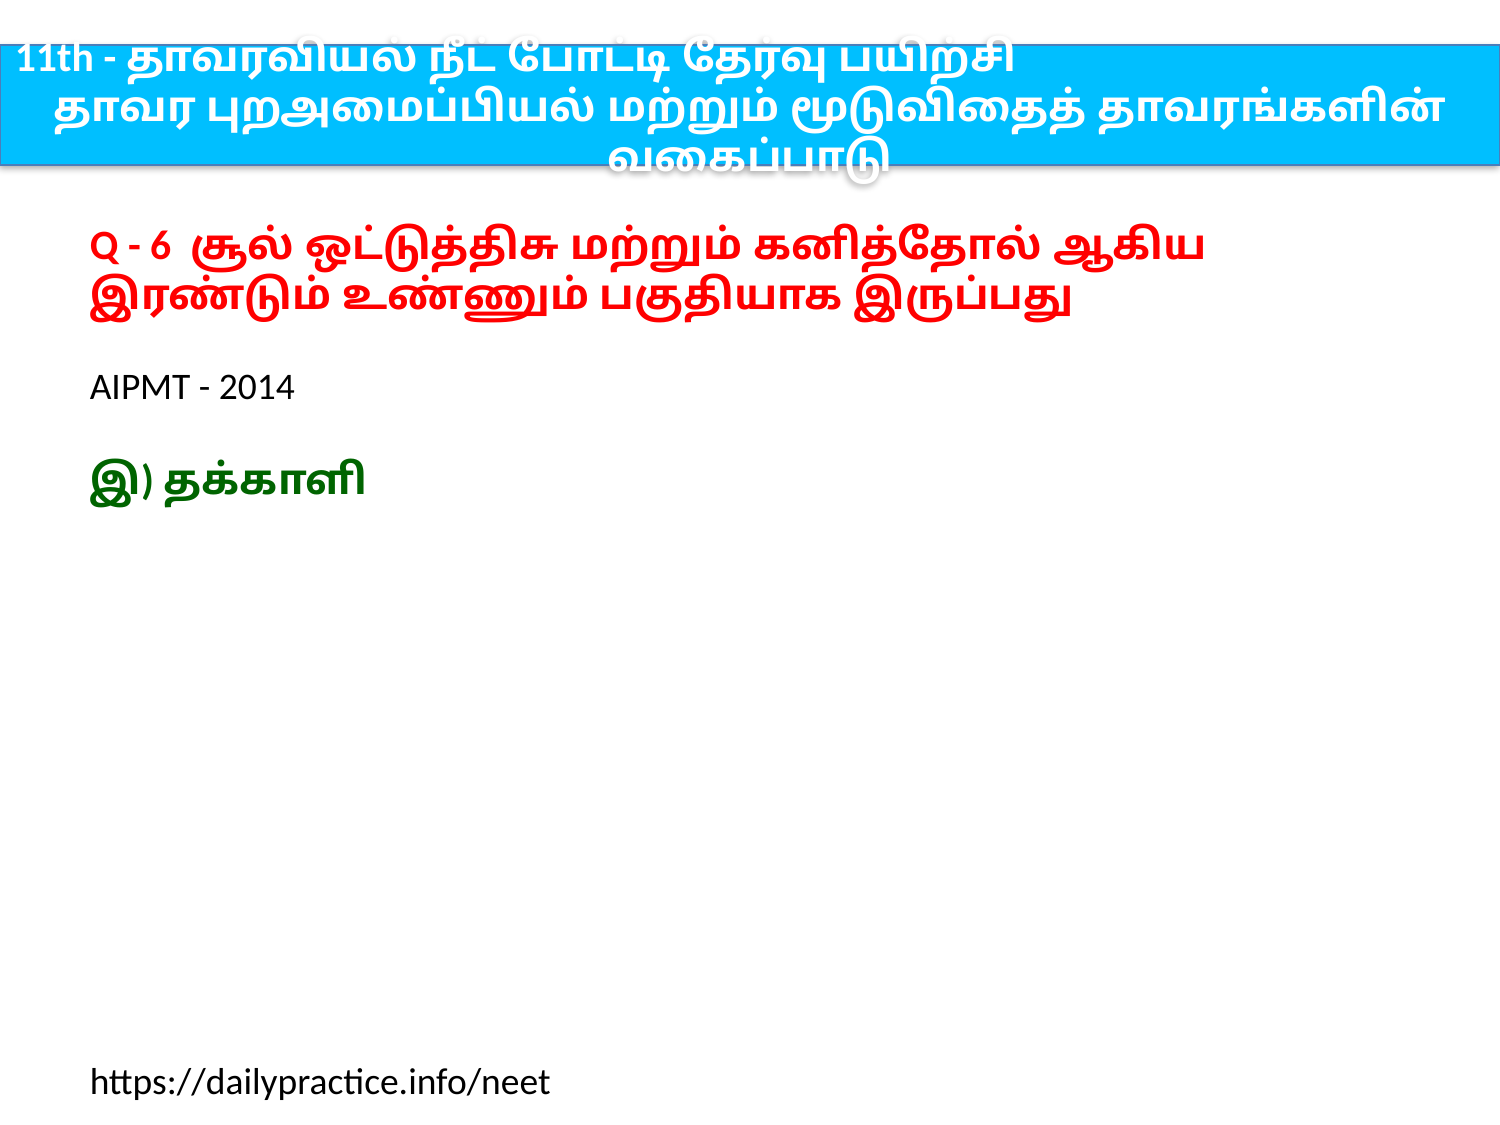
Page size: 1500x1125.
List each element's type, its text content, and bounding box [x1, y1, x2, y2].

text_box 11th - தாவரவியல் நீட் போட்டி தேர்வு பயிற்சி தாவர புறஅமைப்பியல் மற்றும் மூடுவிதைத் தாவரங்களின் வகைப்பாடு [0, 44, 1500, 166]
text_box Q - 6 சூல் ஒட்டுத்திசு மற்றும் கனித்தோல் ஆகிய இரண்டும் உண்ணும் பகுதியாக இருப்பது AIPMT - 2014 இ) தக்காளி [74, 164, 1275, 510]
text_box https://dailypractice.info/neet [74, 1049, 675, 1110]
